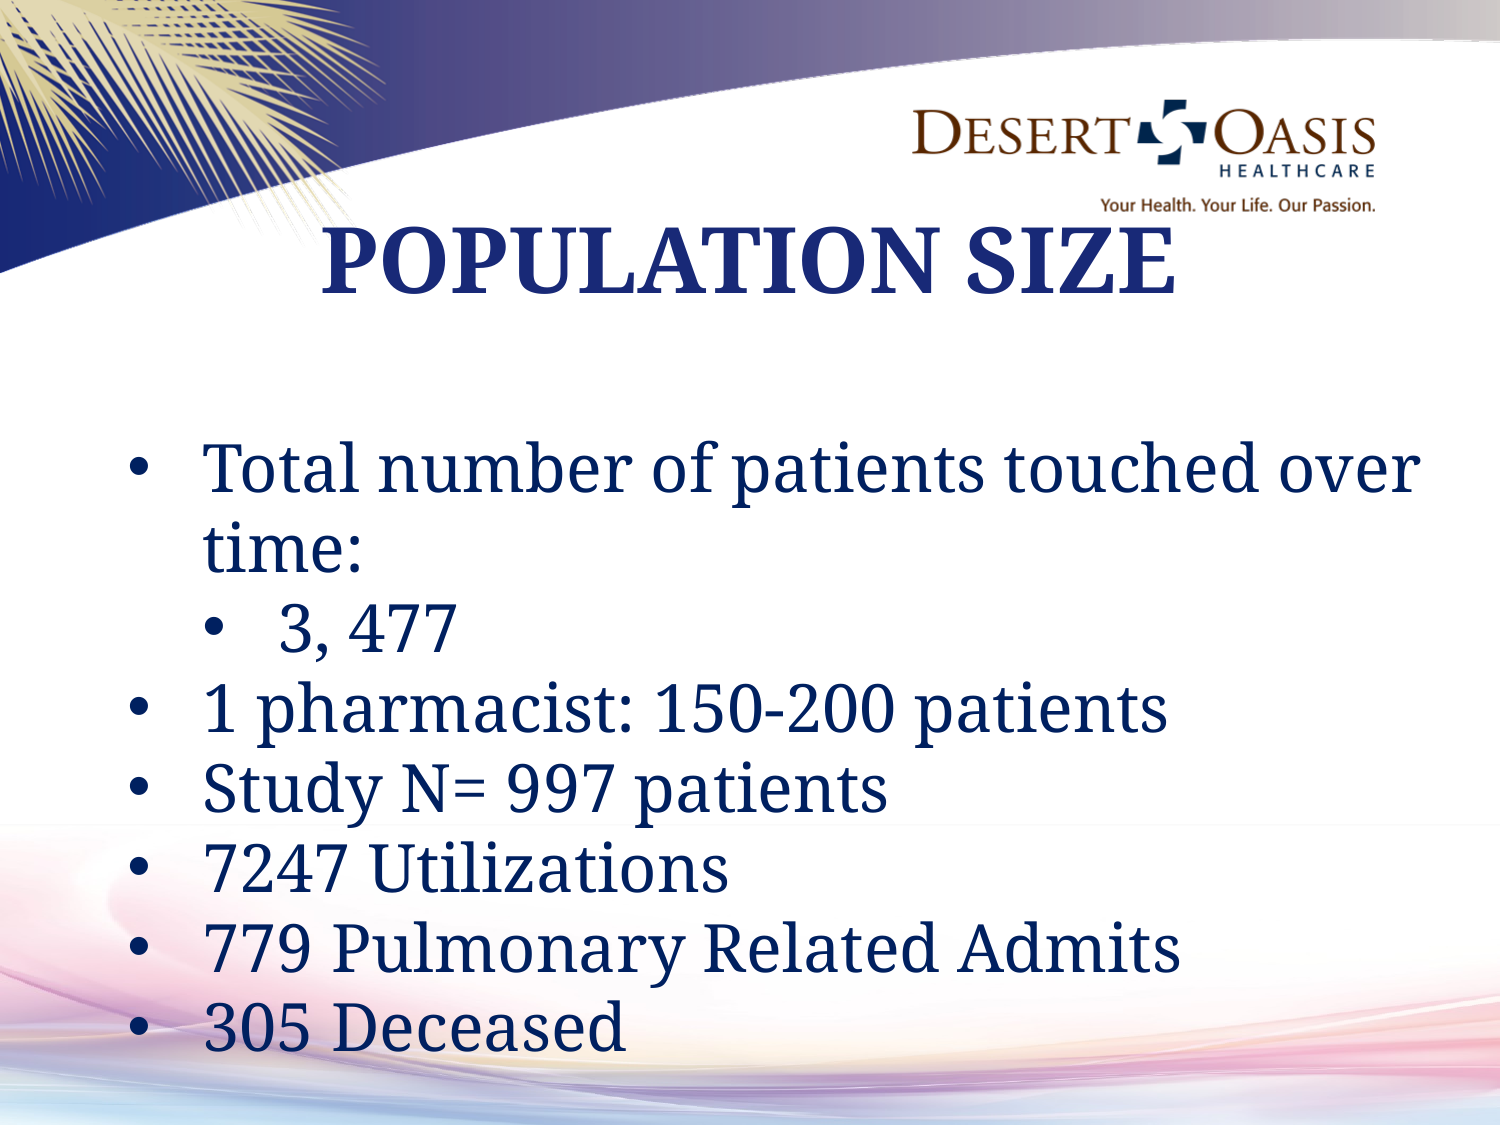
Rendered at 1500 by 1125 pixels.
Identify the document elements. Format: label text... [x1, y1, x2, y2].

text_box Total number of patients touched over time: 3, 477 1 pharmacist: 150-200 patients Study N= 997 patients 7247 Utilizations 779 Pulmonary Related Admits 305 Deceased [112, 418, 1463, 823]
picture [0, 824, 1500, 1125]
text_box POPULATION SIZE [92, 282, 1406, 319]
picture [0, 0, 1500, 274]
